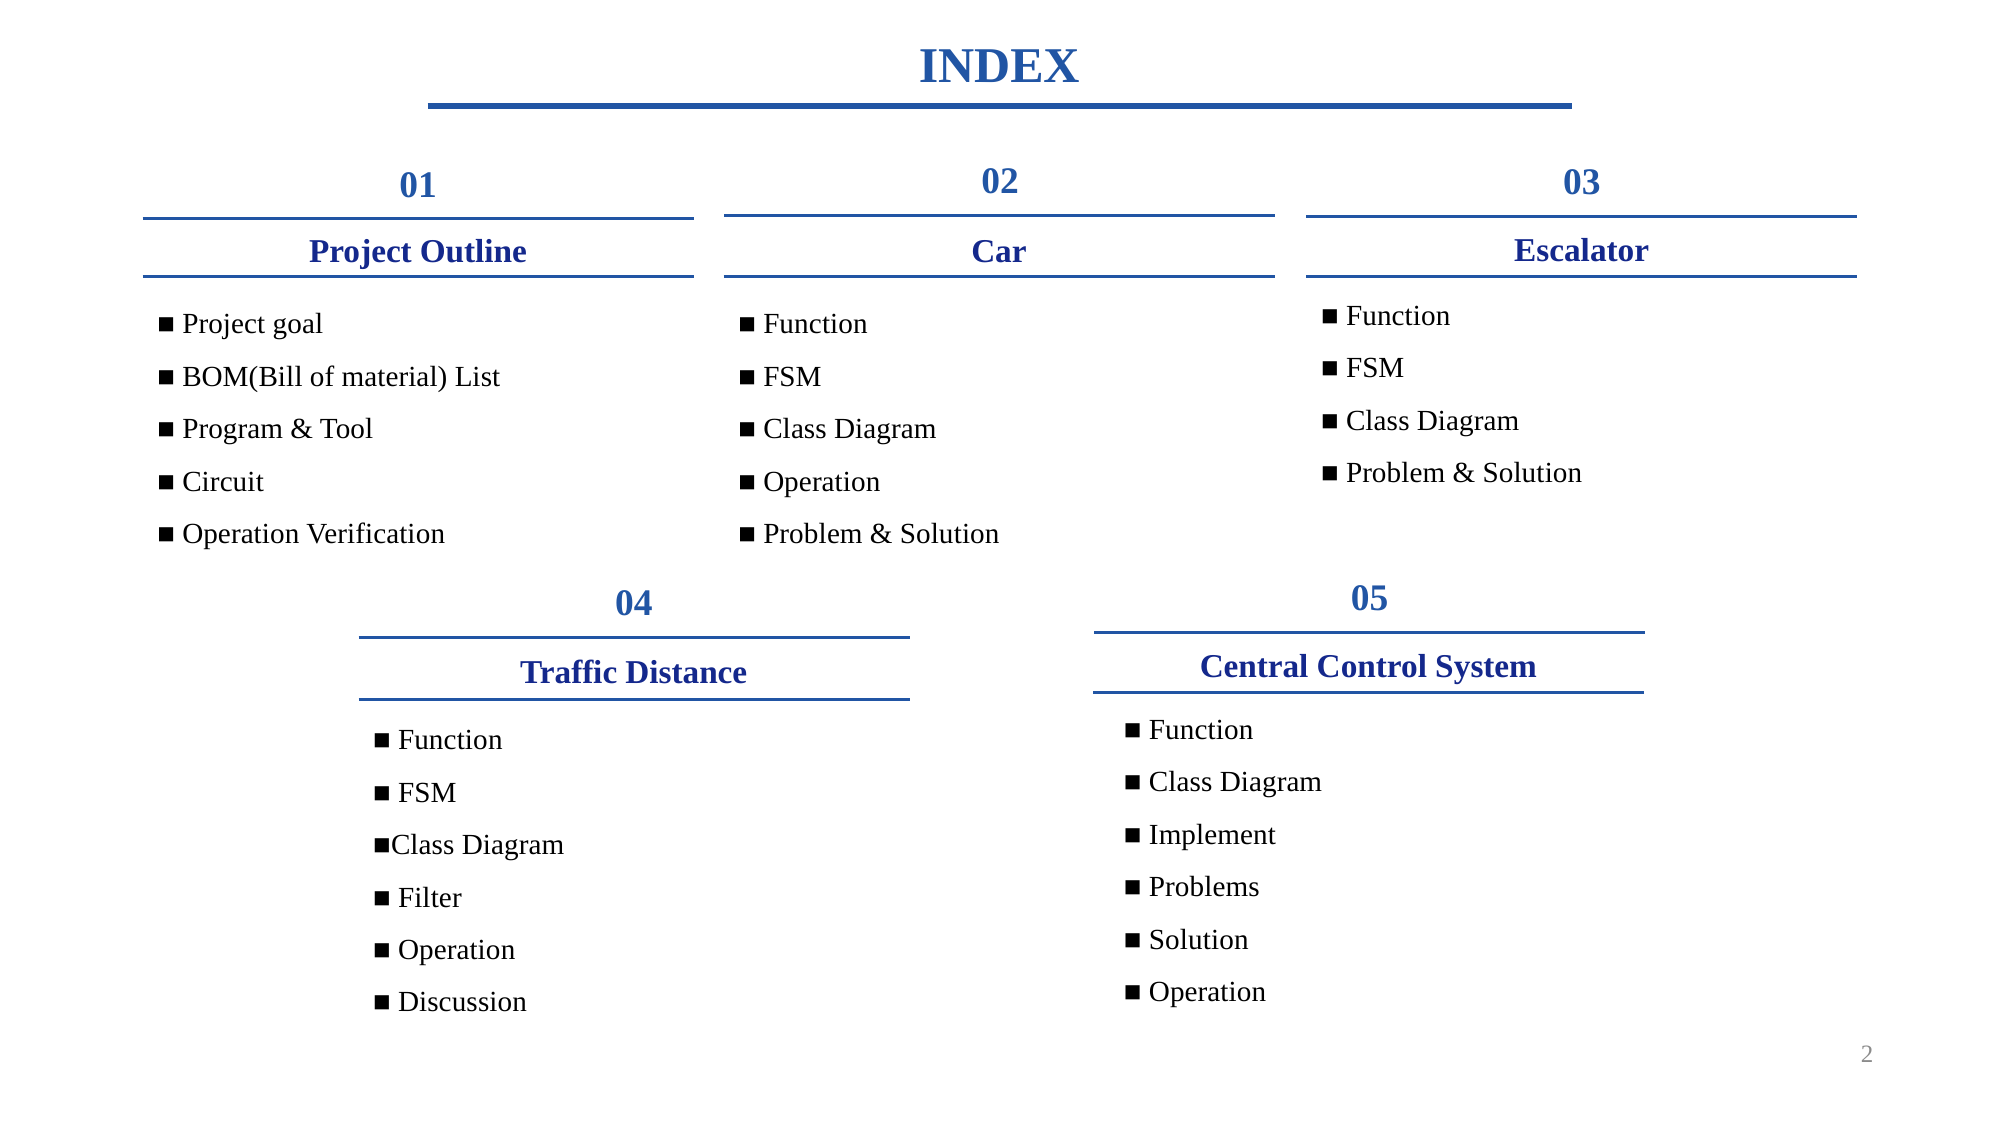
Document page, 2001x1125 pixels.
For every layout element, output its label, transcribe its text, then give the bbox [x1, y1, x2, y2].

text_box ■ Project goal ■ BOM(Bill of material) List ■ Program & Tool ■ Circuit ■ Operation Verification [142, 279, 694, 557]
text_box ■ Function ■ FSM ■ Class Diagram ■ Problem & Solution [1306, 277, 1858, 496]
text_box ■ Function ■ FSM ■Class Diagram ■ Filter ■ Operation ■ Discussion [358, 700, 910, 1026]
text_box 03 [1306, 149, 1858, 210]
text_box Central Control System [1093, 637, 1645, 692]
text_box Escalator [1306, 221, 1858, 271]
text_box Traffic Distance [358, 643, 910, 695]
text_box 04 [358, 570, 910, 631]
text_box 05 [1094, 565, 1646, 626]
slide_number 2 [1438, 1022, 1889, 1083]
text_box ■ Function ■ FSM ■ Class Diagram ■ Problem & Solution [1306, 271, 1858, 276]
text_box ■ Function ■ FSM ■Class Diagram ■ Filter ■ Operation ■ Discussion [358, 695, 910, 699]
text_box ■ Function ■ Class Diagram ■ Implement ■ Problems ■ Solution ■ Operation [1109, 685, 1661, 1015]
text_box INDEX [426, 25, 1572, 101]
text_box Project Outline [142, 221, 694, 275]
text_box Car [723, 221, 1275, 276]
text_box ■ Function ■ FSM ■ Class Diagram ■ Operation ■ Problem & Solution [723, 279, 1275, 557]
text_box 02 [724, 148, 1276, 209]
text_box 01 [142, 152, 694, 212]
